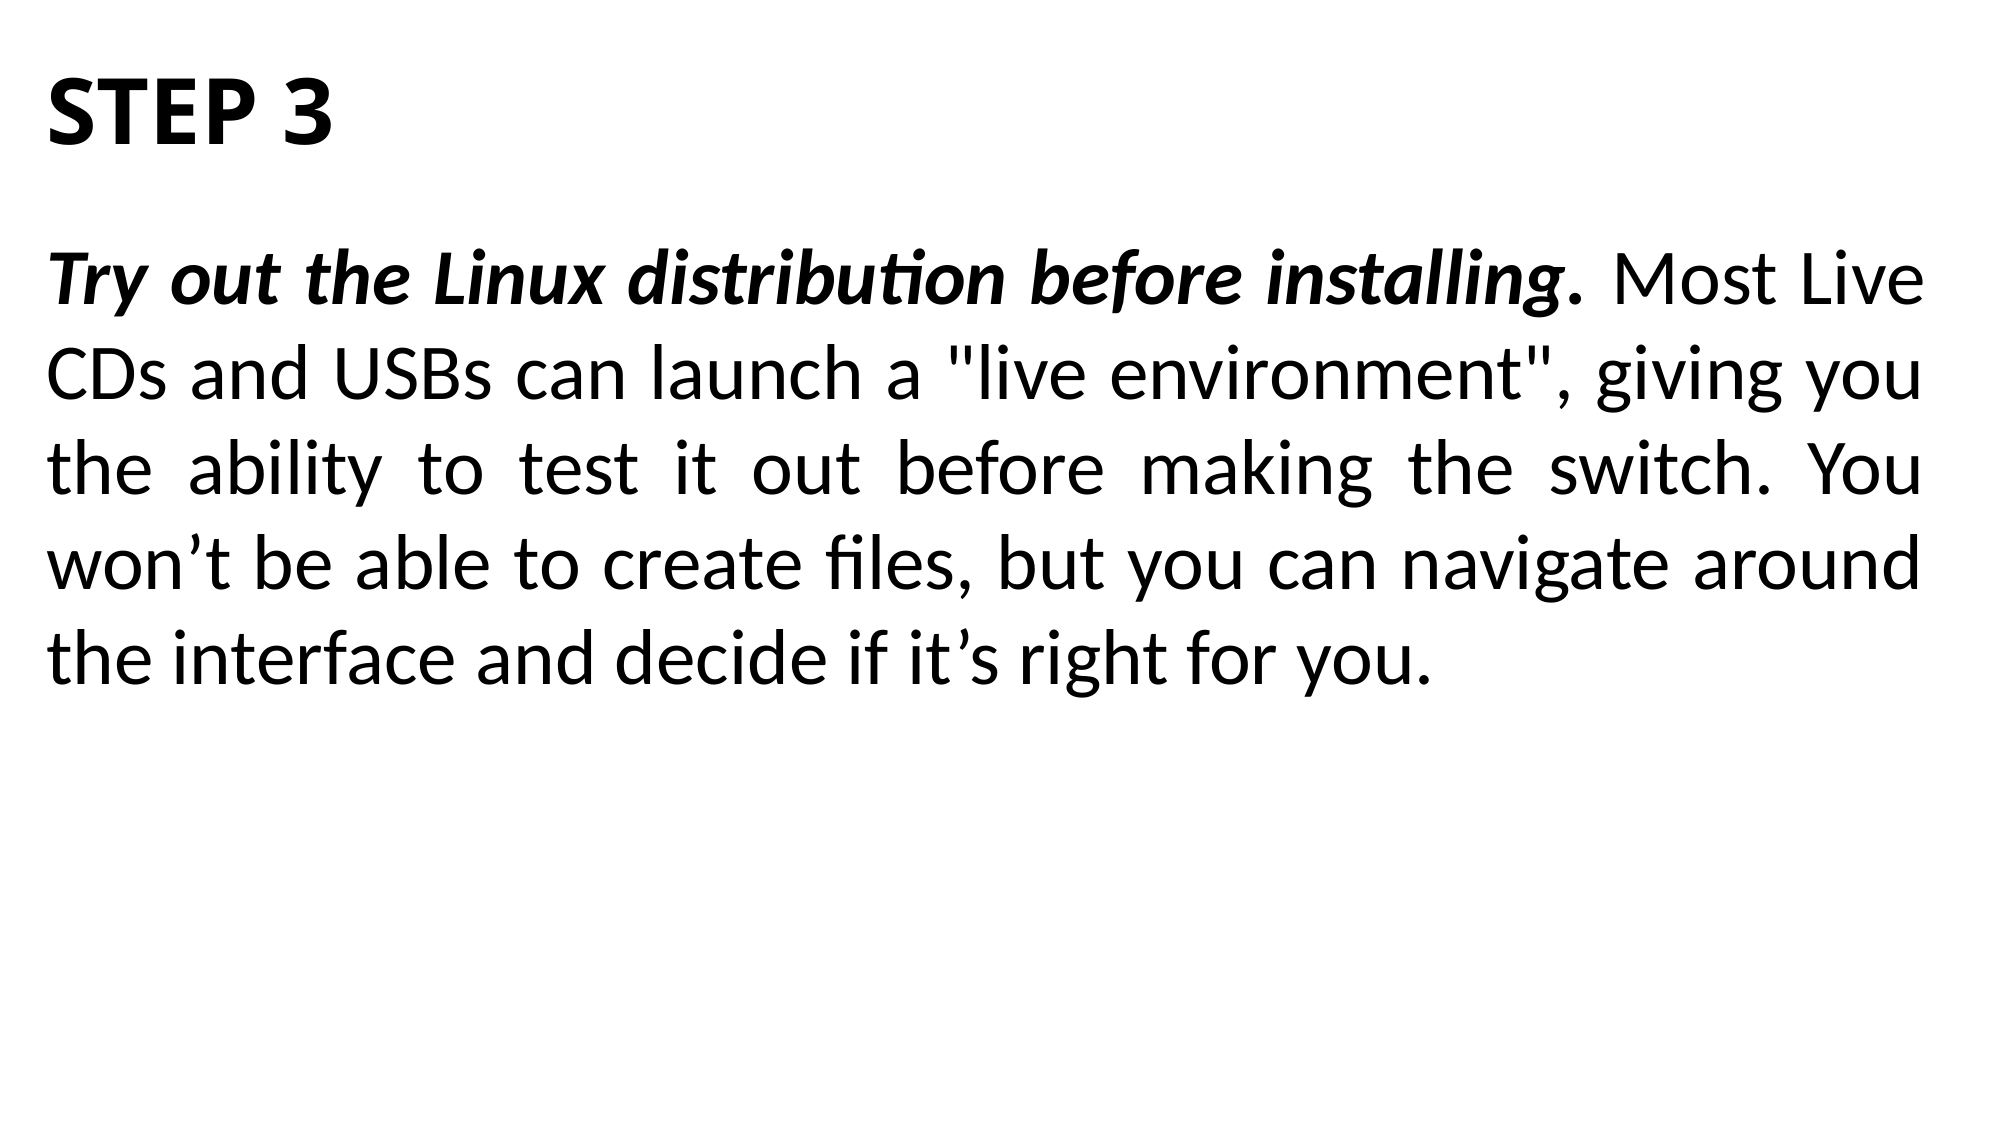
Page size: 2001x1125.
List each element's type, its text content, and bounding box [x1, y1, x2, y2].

title STEP 3 [31, 28, 1839, 202]
text_box Try out the Linux distribution before installing. Most Live CDs and USBs can launch a "live environment", giving you the ability to test it out before making the switch. You won’t be able to create files, but you can navigate around the interface and decide if it’s right for you. [31, 217, 1941, 708]
